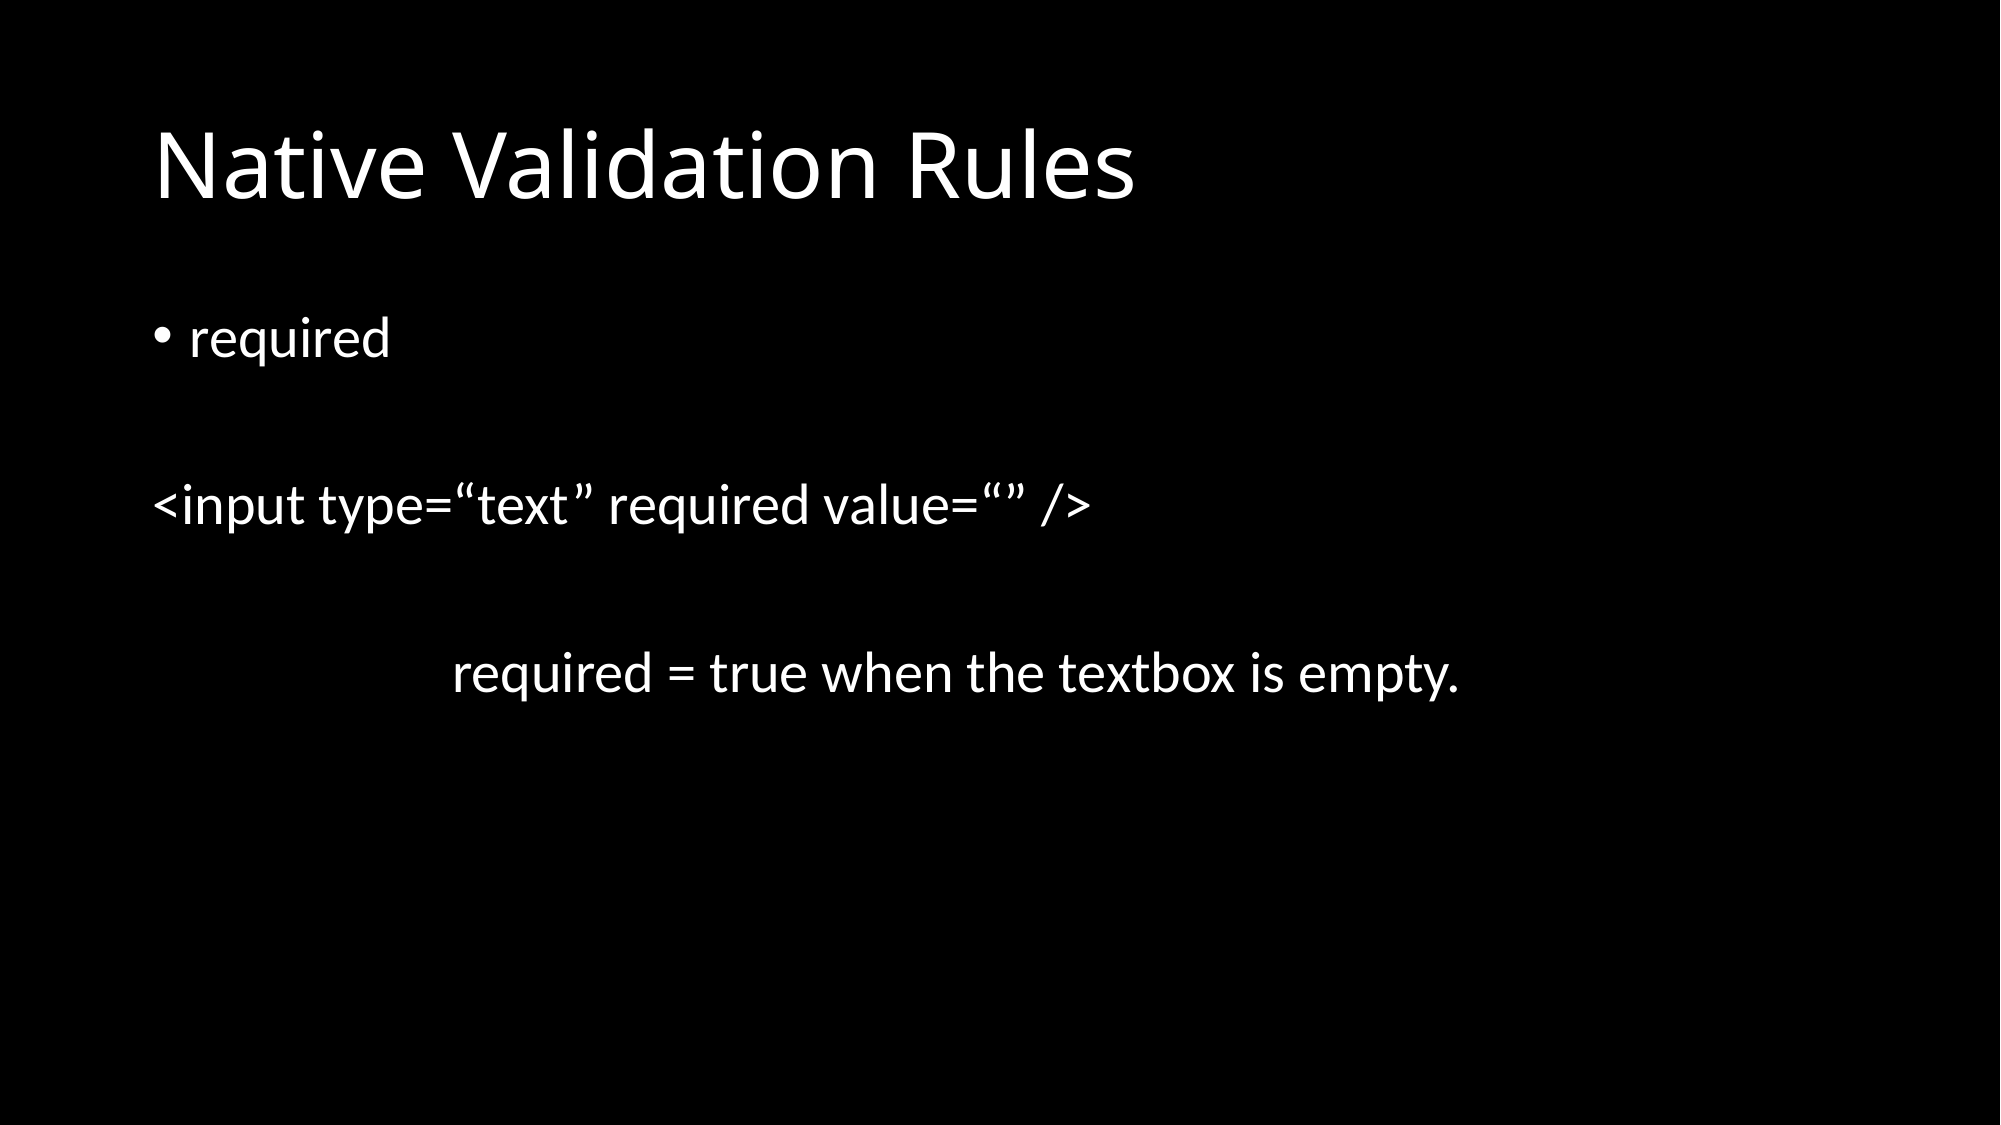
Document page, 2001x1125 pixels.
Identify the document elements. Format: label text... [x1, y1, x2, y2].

title Native Validation Rules [137, 59, 1863, 278]
list required <input type=“text” required value=“” /> required = true when the textbox is empty. [137, 299, 1863, 1014]
